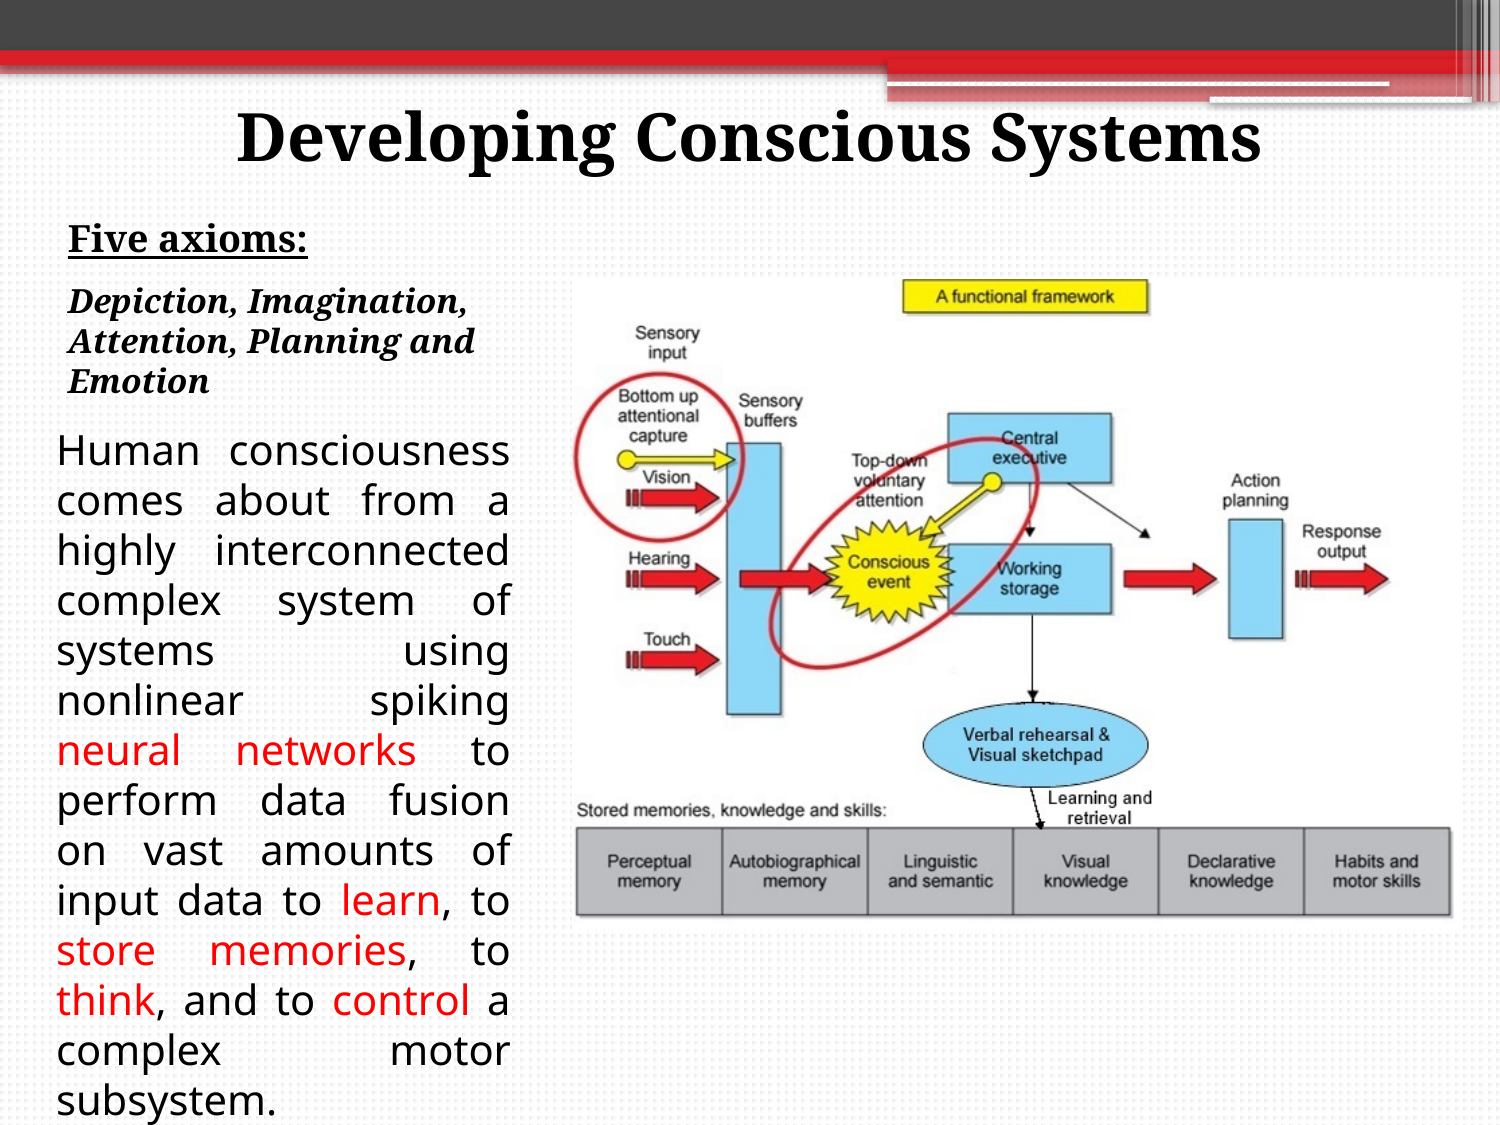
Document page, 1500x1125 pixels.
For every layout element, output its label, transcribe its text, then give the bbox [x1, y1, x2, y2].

text_box Five axioms: Depiction, Imagination, Attention, Planning and Emotion [53, 208, 526, 408]
text_box Developing Conscious Systems [53, 86, 1447, 182]
picture [572, 278, 1462, 929]
text_box Human consciousness comes about from a highly interconnected complex system of systems using nonlinear spiking neural networks to perform data fusion on vast amounts of input data to learn, to store memories, to think, and to control a complex motor subsystem. [41, 416, 526, 1125]
